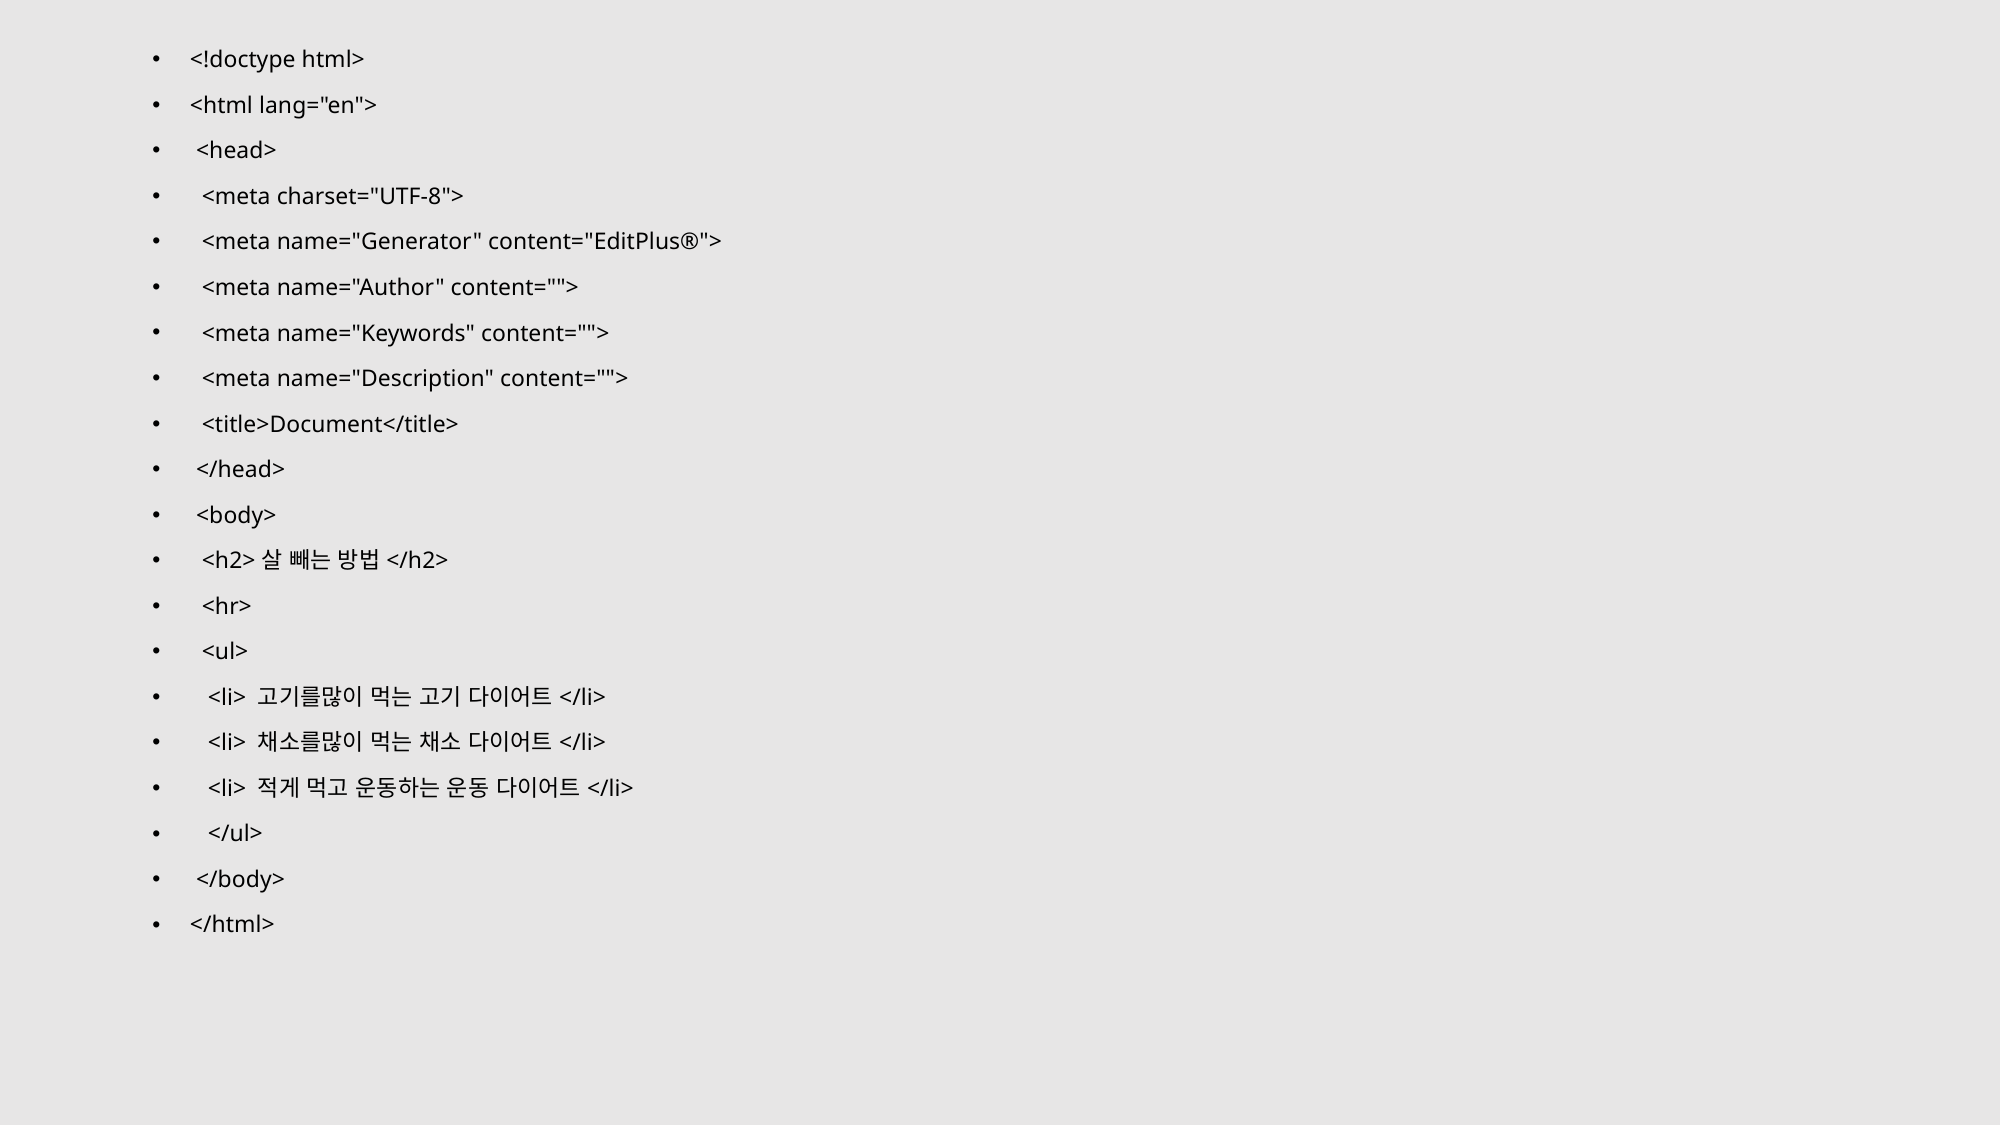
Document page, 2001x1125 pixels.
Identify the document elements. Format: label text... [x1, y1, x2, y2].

list <!doctype html> <html lang="en"> <head> <meta charset="UTF-8"> <meta name="Generator" content="EditPlus®"> <meta name="Author" content=""> <meta name="Keywords" content=""> <meta name="Description" content=""> <title>Document</title> </head> <body> <h2>살 빼는 방법</h2> <hr> <ul> <li> 고기를많이 먹는 고기 다이어트</li> <li> 채소를많이 먹는 채소 다이어트</li> <li> 적게 먹고 운동하는 운동 다이어트</li> </ul> </body> </html> [137, 40, 1863, 1082]
